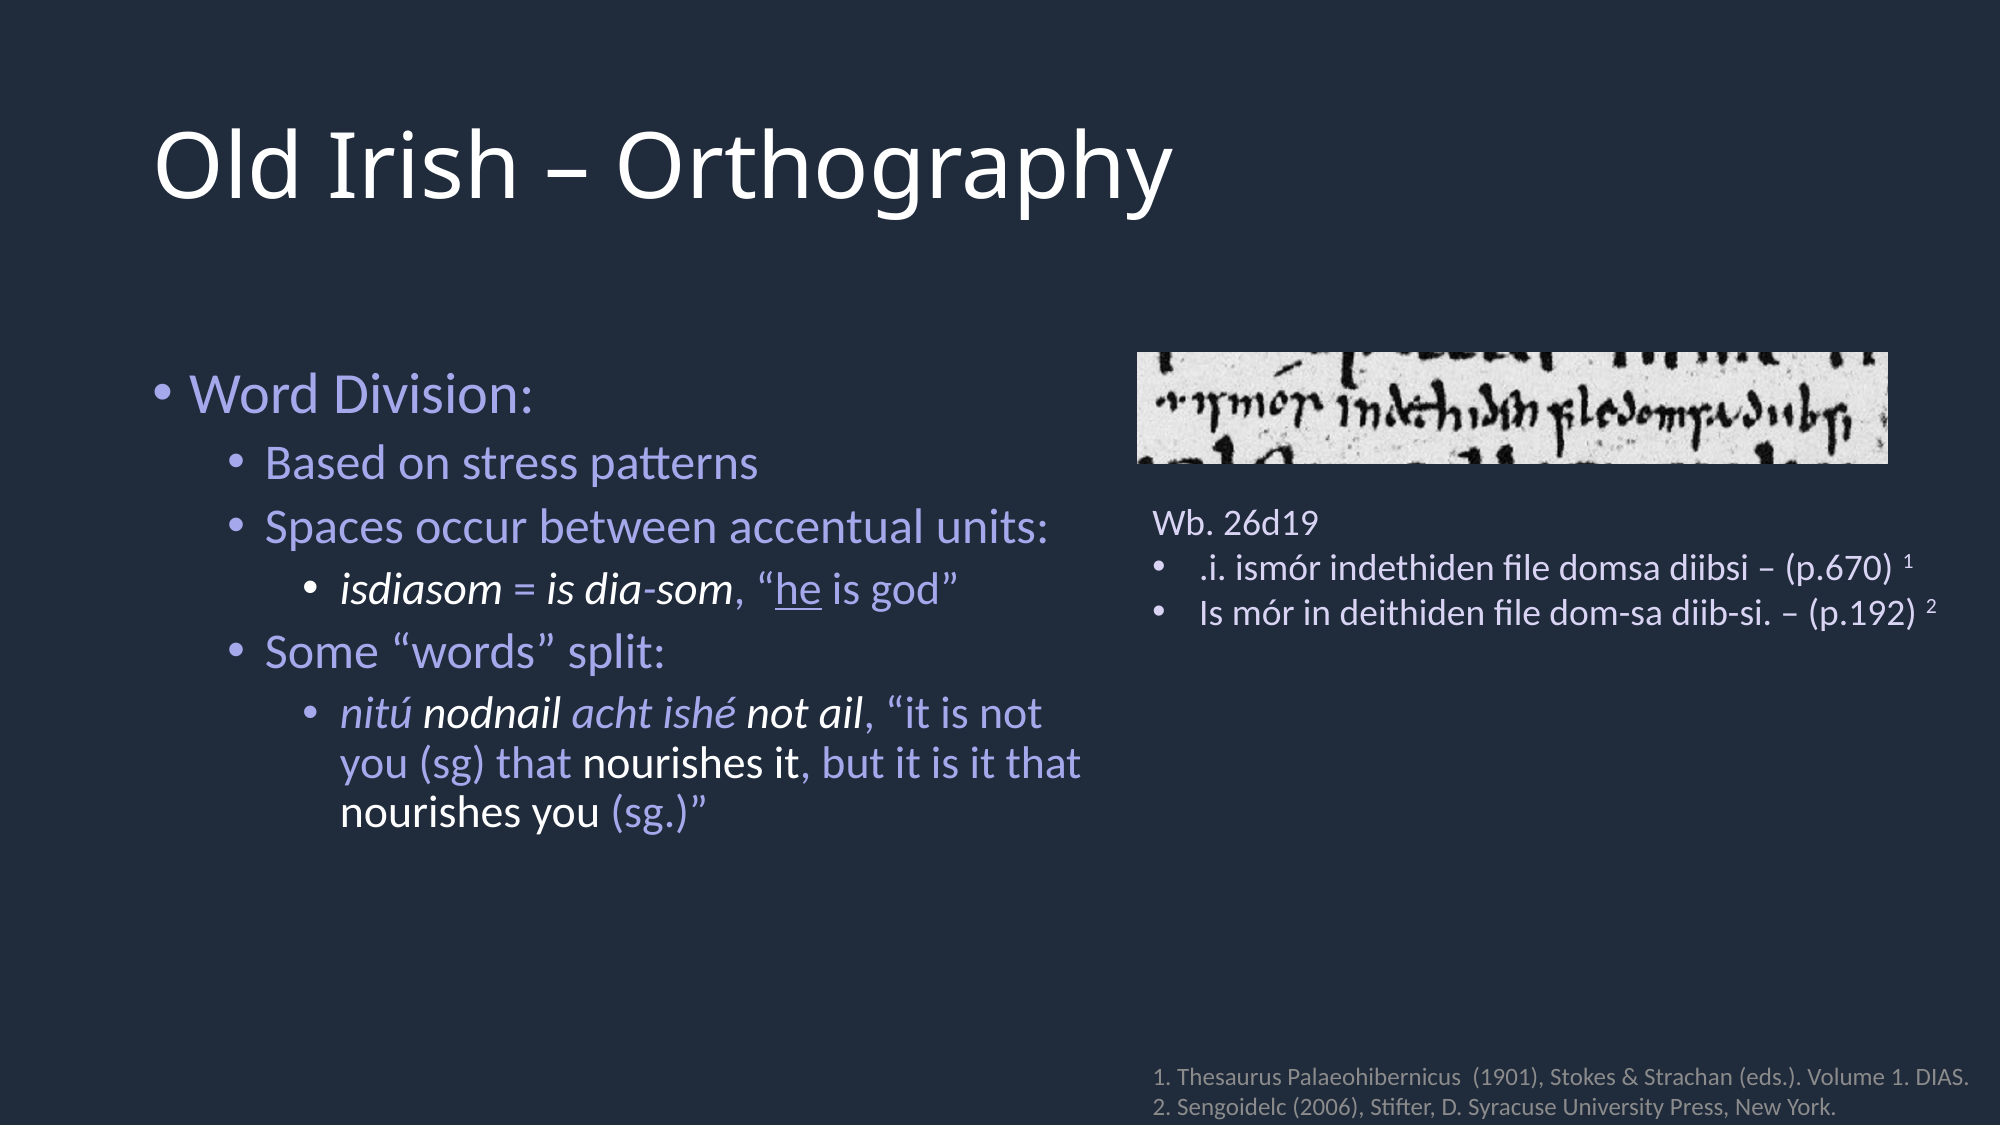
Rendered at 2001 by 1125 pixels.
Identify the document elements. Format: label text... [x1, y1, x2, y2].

list Word Division: Based on stress patterns Spaces occur between accentual units: isdiasom = is dia-som, “he is god” Some “words” split: nitú nodnail acht ishé not ail, “it is not you (sg) that nourishes it, but it is it that nourishes you (sg.)” [137, 355, 1112, 1030]
title Old Irish – Orthography [137, 59, 1914, 278]
text_box Wb. 26d19 .i. ismór indethiden file domsa diibsi – (p.670) 1 Is mór in deithiden file dom-sa diib-si. – (p.192) 2 [1137, 490, 1964, 641]
picture [1137, 352, 1888, 464]
footer 1. Thesaurus Palaeohibernicus (1901), Stokes & Strachan (eds.). Volume 1. DIAS. 2. Sengoidelc (2006), Stifter, D. Syracuse University Press, New York. [1137, 1060, 2000, 1121]
